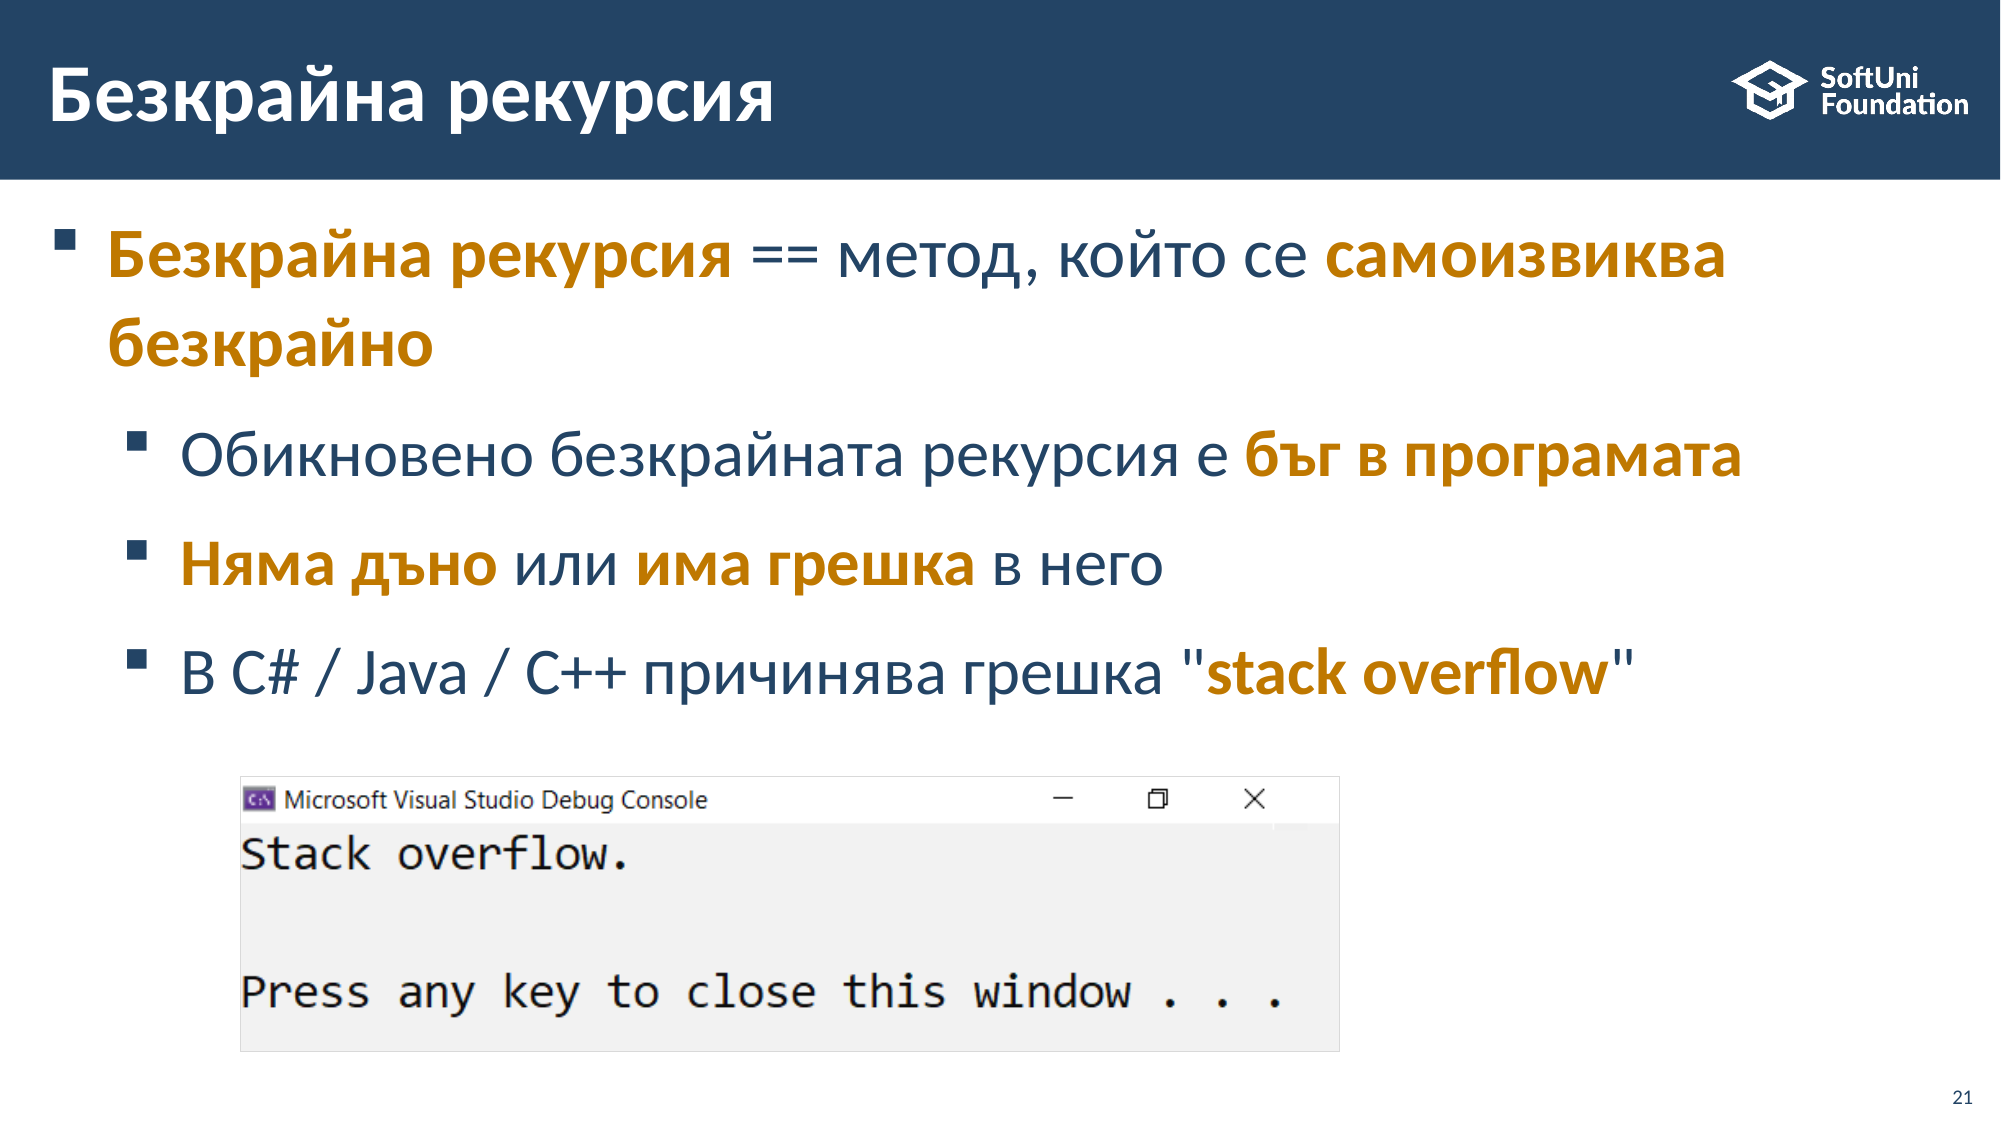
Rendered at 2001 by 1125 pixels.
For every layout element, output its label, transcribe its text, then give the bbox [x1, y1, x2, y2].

picture [239, 776, 1341, 1053]
list Безкрайна рекурсия == метод, който се самоизвиква безкрайно Обикновено безкрайната рекурсия е бъг в програмата Няма дъно или има грешка в него В C# / Java / C++ причинява грешка "stack overflow" [31, 196, 1970, 1104]
title Безкрайна рекурсия [31, 16, 1716, 162]
slide_number 21 [1927, 1067, 1989, 1117]
picture [1731, 60, 1968, 120]
